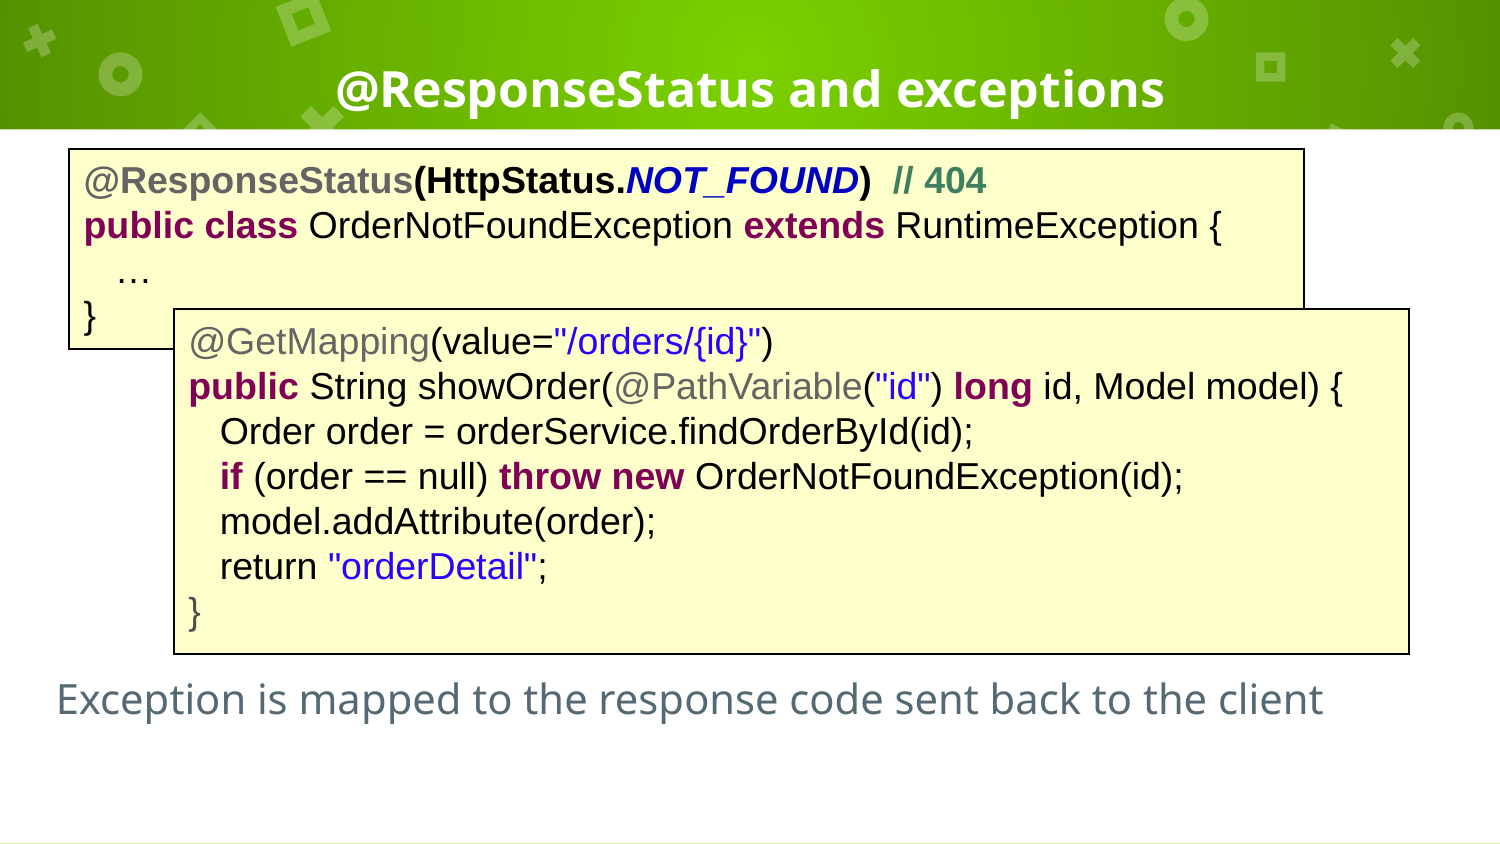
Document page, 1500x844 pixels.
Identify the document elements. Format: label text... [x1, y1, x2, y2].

text_box Exception is mapped to the response code sent back to the client [40, 658, 1391, 739]
text_box @ResponseStatus(HttpStatus.NOT_FOUND) // 404 public class OrderNotFoundException extends RuntimeException { … } [68, 148, 1305, 349]
text_box @GetMapping(value="/orders/{id}") public String showOrder(@PathVariable("id") long id, Model model) { Order order = orderService.findOrderById(id); if (order == null) throw new OrderNotFoundException(id); model.addAttribute(order); return "orderDetail"; } [173, 309, 1410, 655]
title @ResponseStatus and exceptions [142, 0, 1358, 175]
